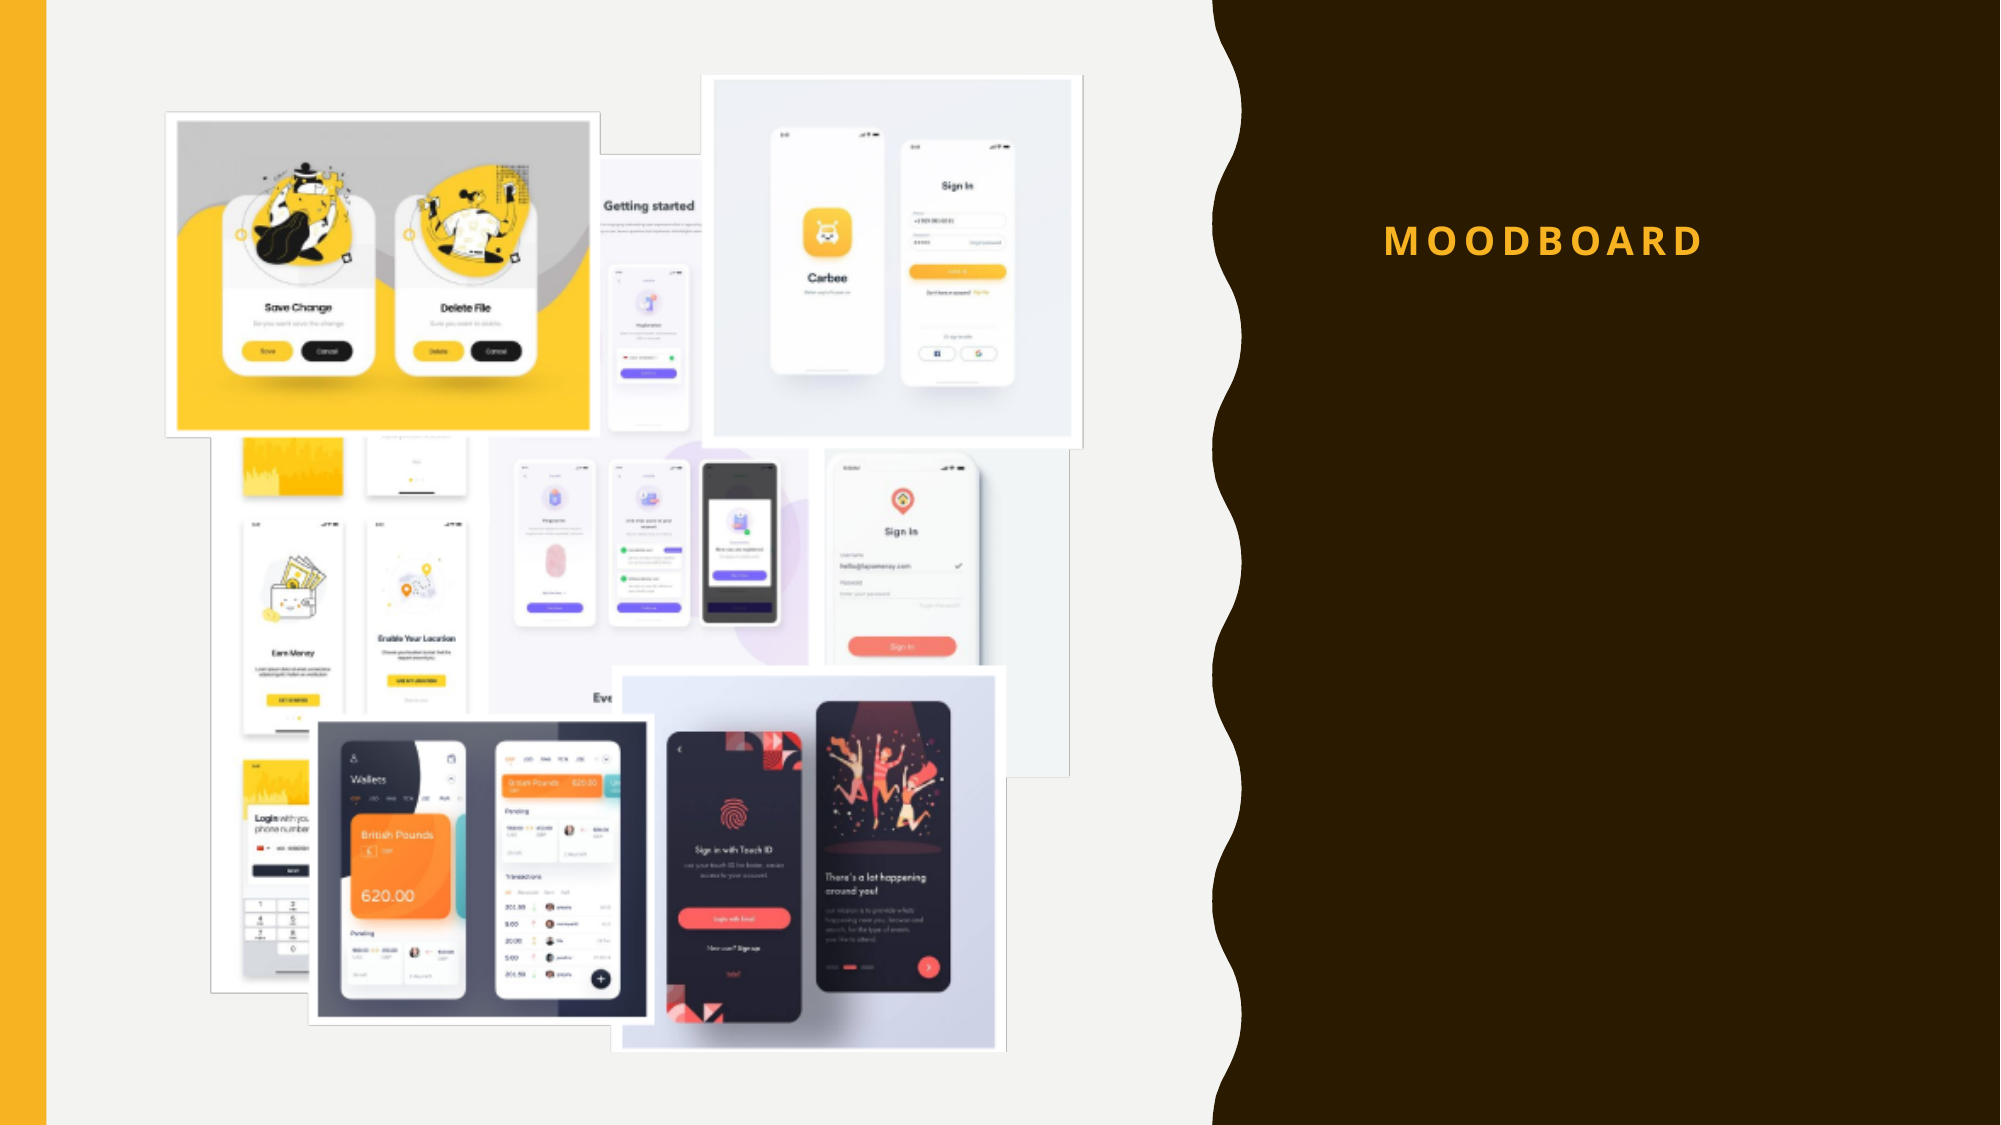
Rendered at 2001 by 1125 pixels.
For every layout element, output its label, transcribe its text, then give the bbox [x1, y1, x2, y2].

title Moodboard [1367, 75, 1875, 272]
picture [99, 74, 1148, 1052]
